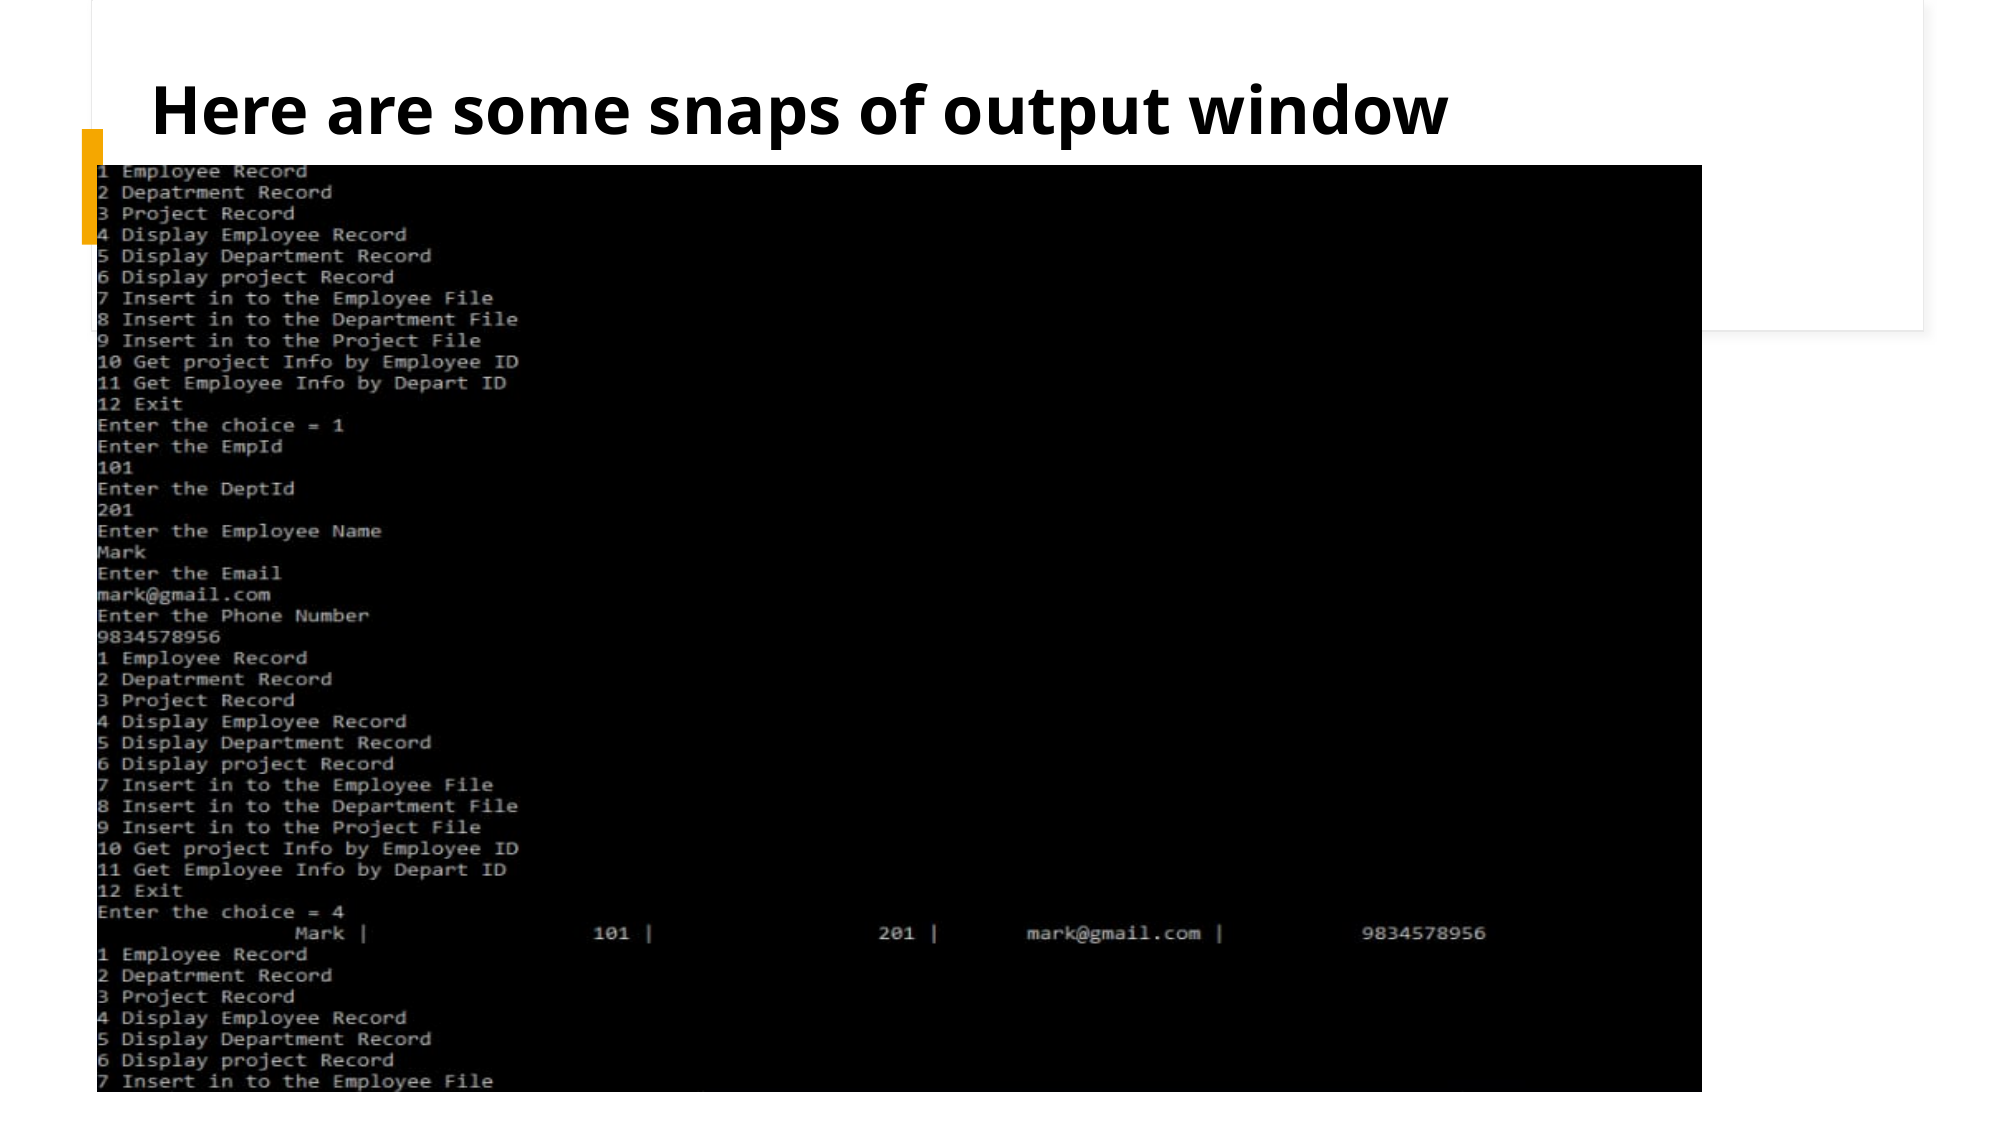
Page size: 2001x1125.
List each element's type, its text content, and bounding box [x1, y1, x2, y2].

title Here are some snaps of output window [135, 15, 1804, 210]
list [97, 165, 1702, 1092]
